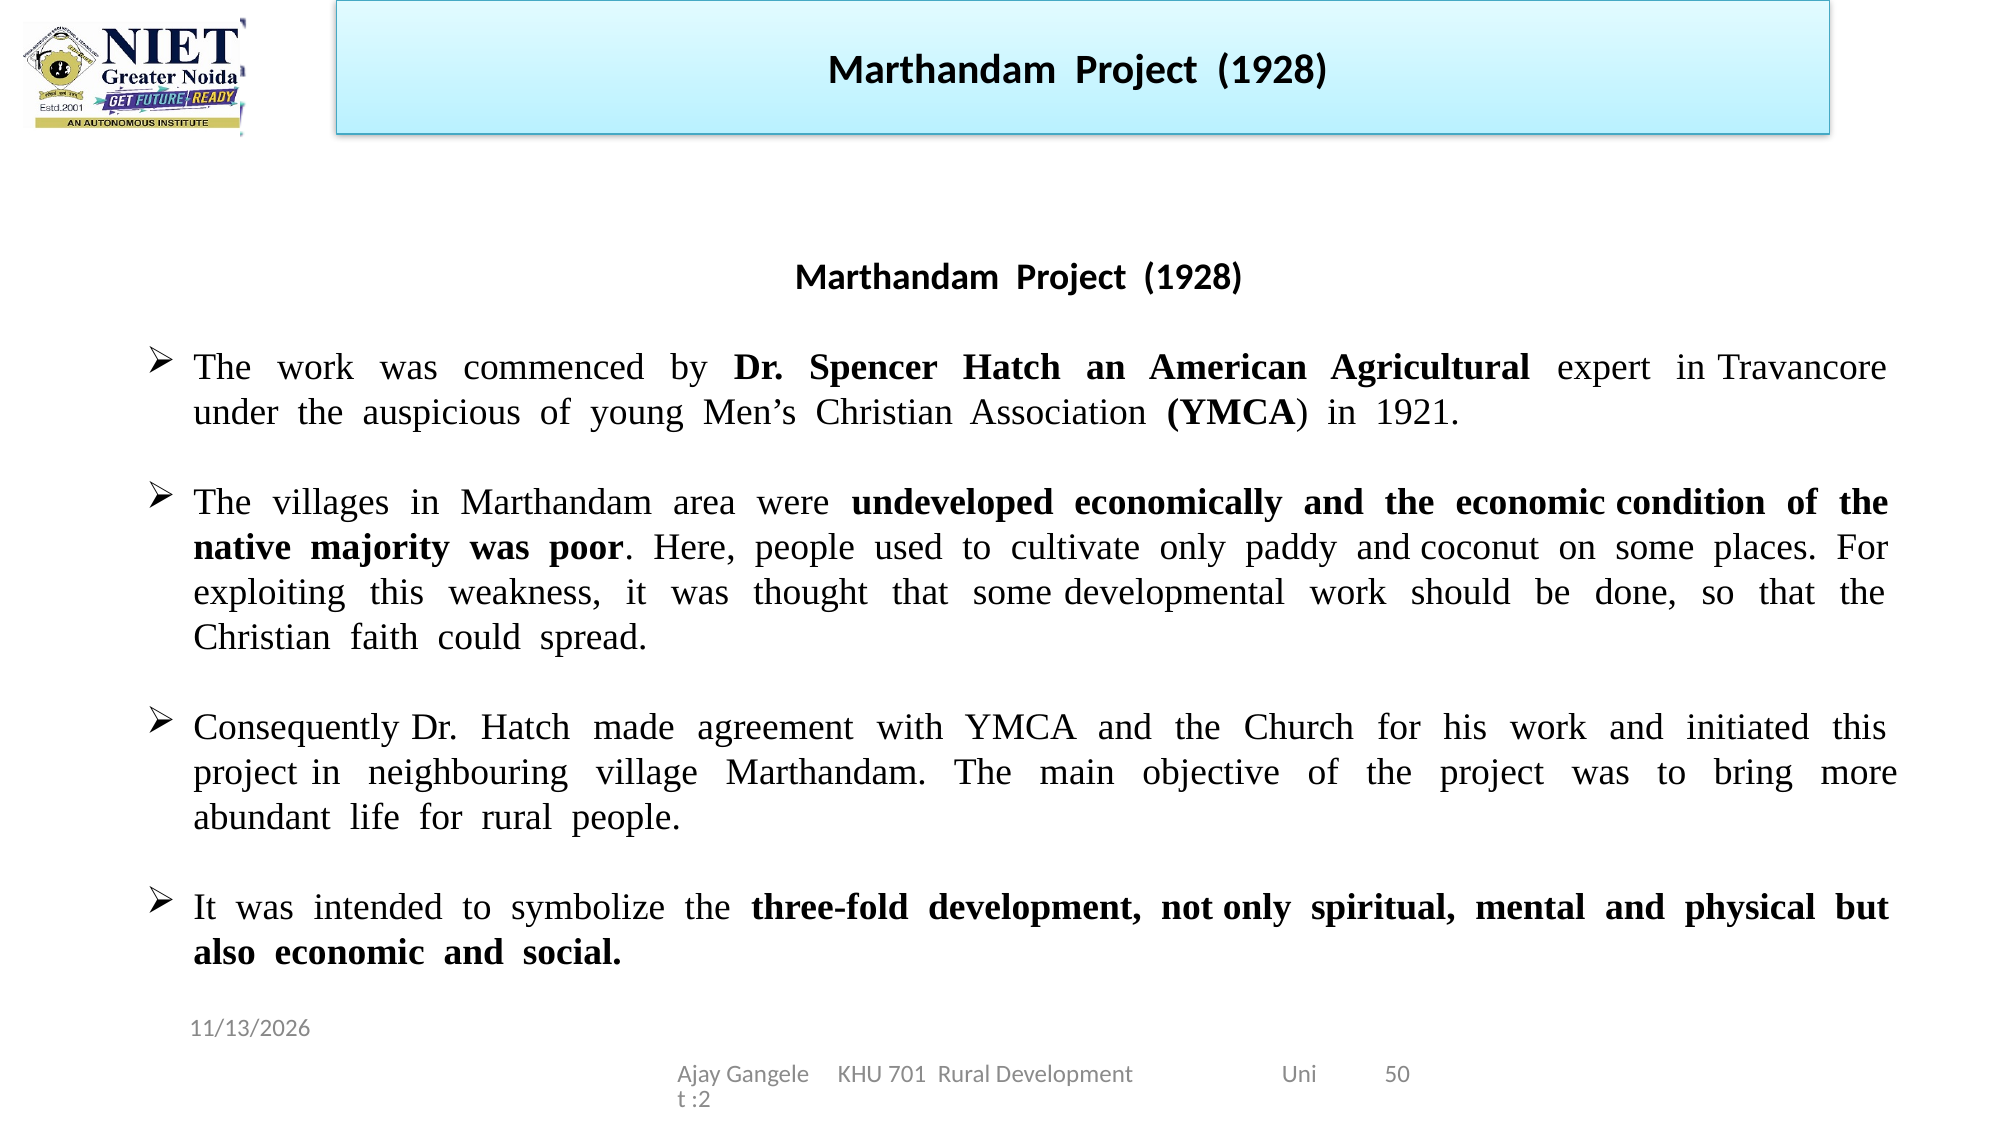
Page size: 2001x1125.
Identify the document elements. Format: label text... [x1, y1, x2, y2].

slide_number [75, 950, 425, 1103]
footer Ajay Gangele KHU 701 Rural Development Unit :2 [662, 1042, 1338, 1103]
text_box Marthandam Project (1928) [336, 0, 1830, 135]
picture [0, 0, 291, 169]
text_box Marthandam Project (1928) The work was commenced by Dr. Spencer Hatch an American Agricultural expert in Travancore under the auspicious of young Men’s Christian Association (YMCA) in 1921. The villages in Marthandam area were undeveloped economically and the economic condition of the native majority was poor. Here, people used to cultivate only paddy and coconut on some places. For exploiting this weakness, it was thought that some developmental work should be done, so that the Christian faith could spread. Consequently Dr. Hatch made agreement with YMCA and the Church for his work and initiated this project in neighbouring village Marthandam. The main objective of the project was to bring more abundant life for rural people. It was intended to symbolize the three-fold development, not only spiritual, mental and physical but also economic and social. [131, 244, 1915, 980]
slide_number 50 [1338, 1042, 1425, 1103]
